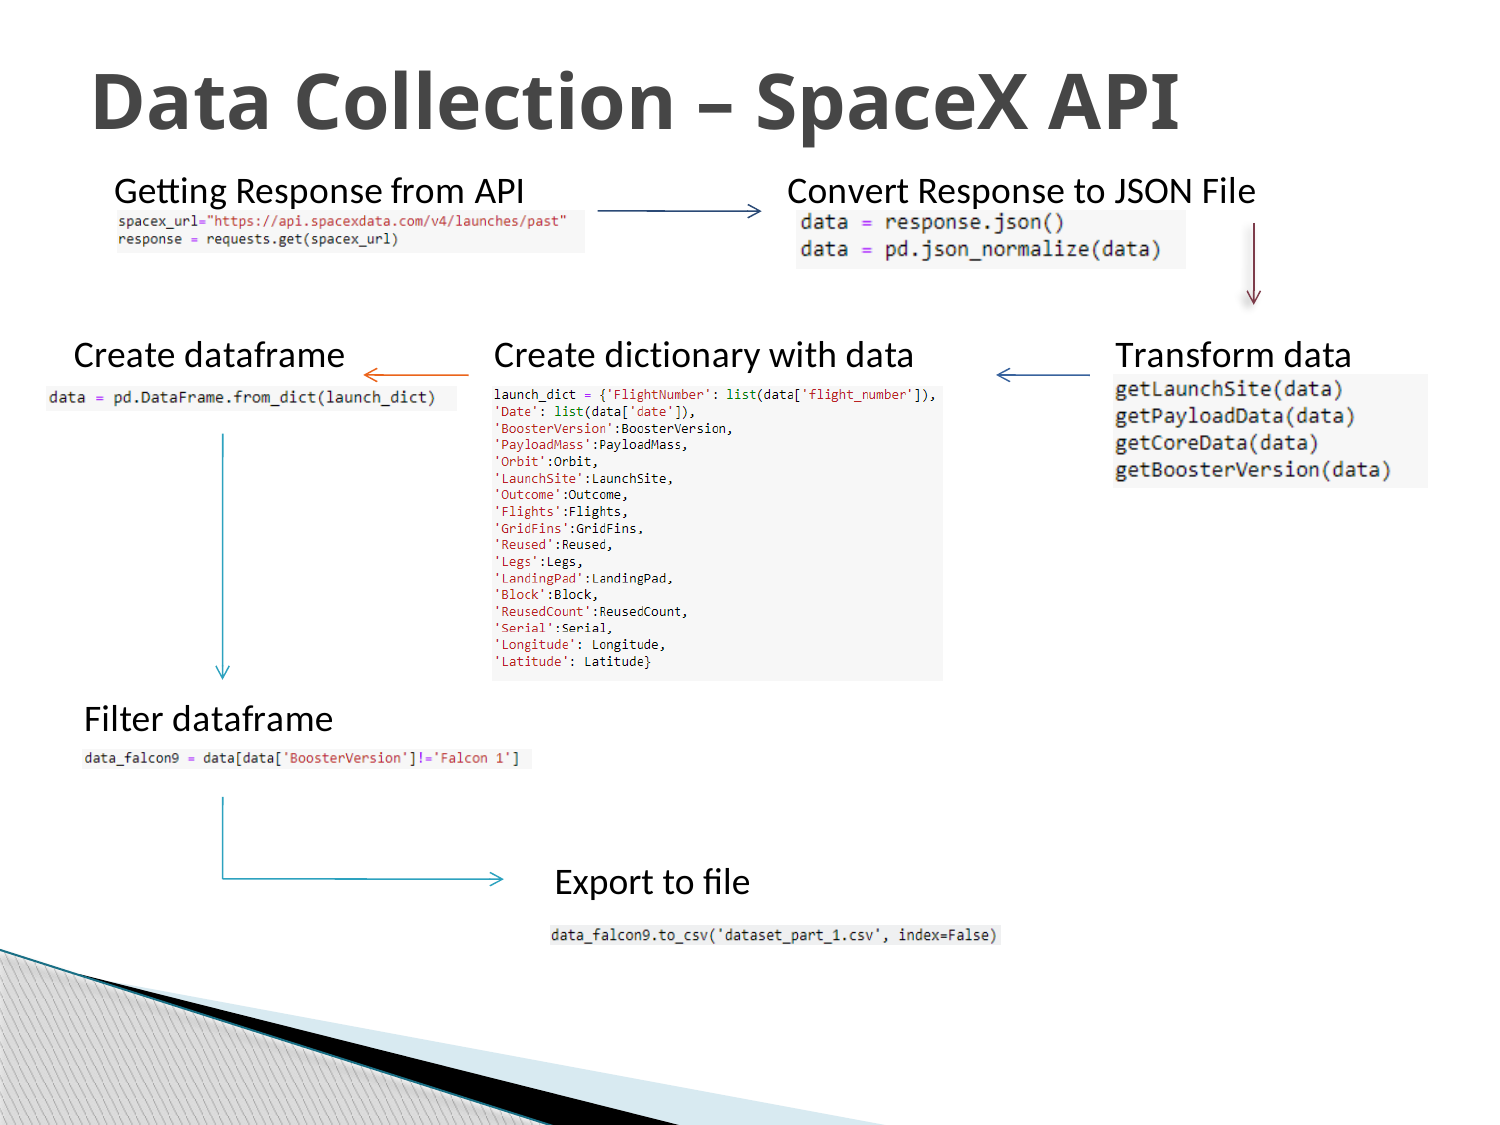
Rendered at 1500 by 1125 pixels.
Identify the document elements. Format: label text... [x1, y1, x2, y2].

picture [796, 210, 1187, 269]
picture [116, 210, 585, 254]
picture [46, 386, 458, 411]
text_box Create dictionary with data [492, 328, 949, 376]
picture [81, 749, 533, 769]
picture [550, 925, 1001, 945]
text_box Filter dataframe [82, 691, 371, 739]
text_box Export to file [527, 855, 766, 903]
text_box Convert Response to JSON File [785, 164, 1292, 212]
text_box Transform data [1113, 328, 1386, 374]
picture [1112, 374, 1428, 488]
title Data Collection – SpaceX API [75, 45, 1425, 153]
text_box Create dataframe [46, 328, 357, 376]
picture [491, 386, 943, 681]
text_box Getting Response from API [93, 163, 544, 259]
